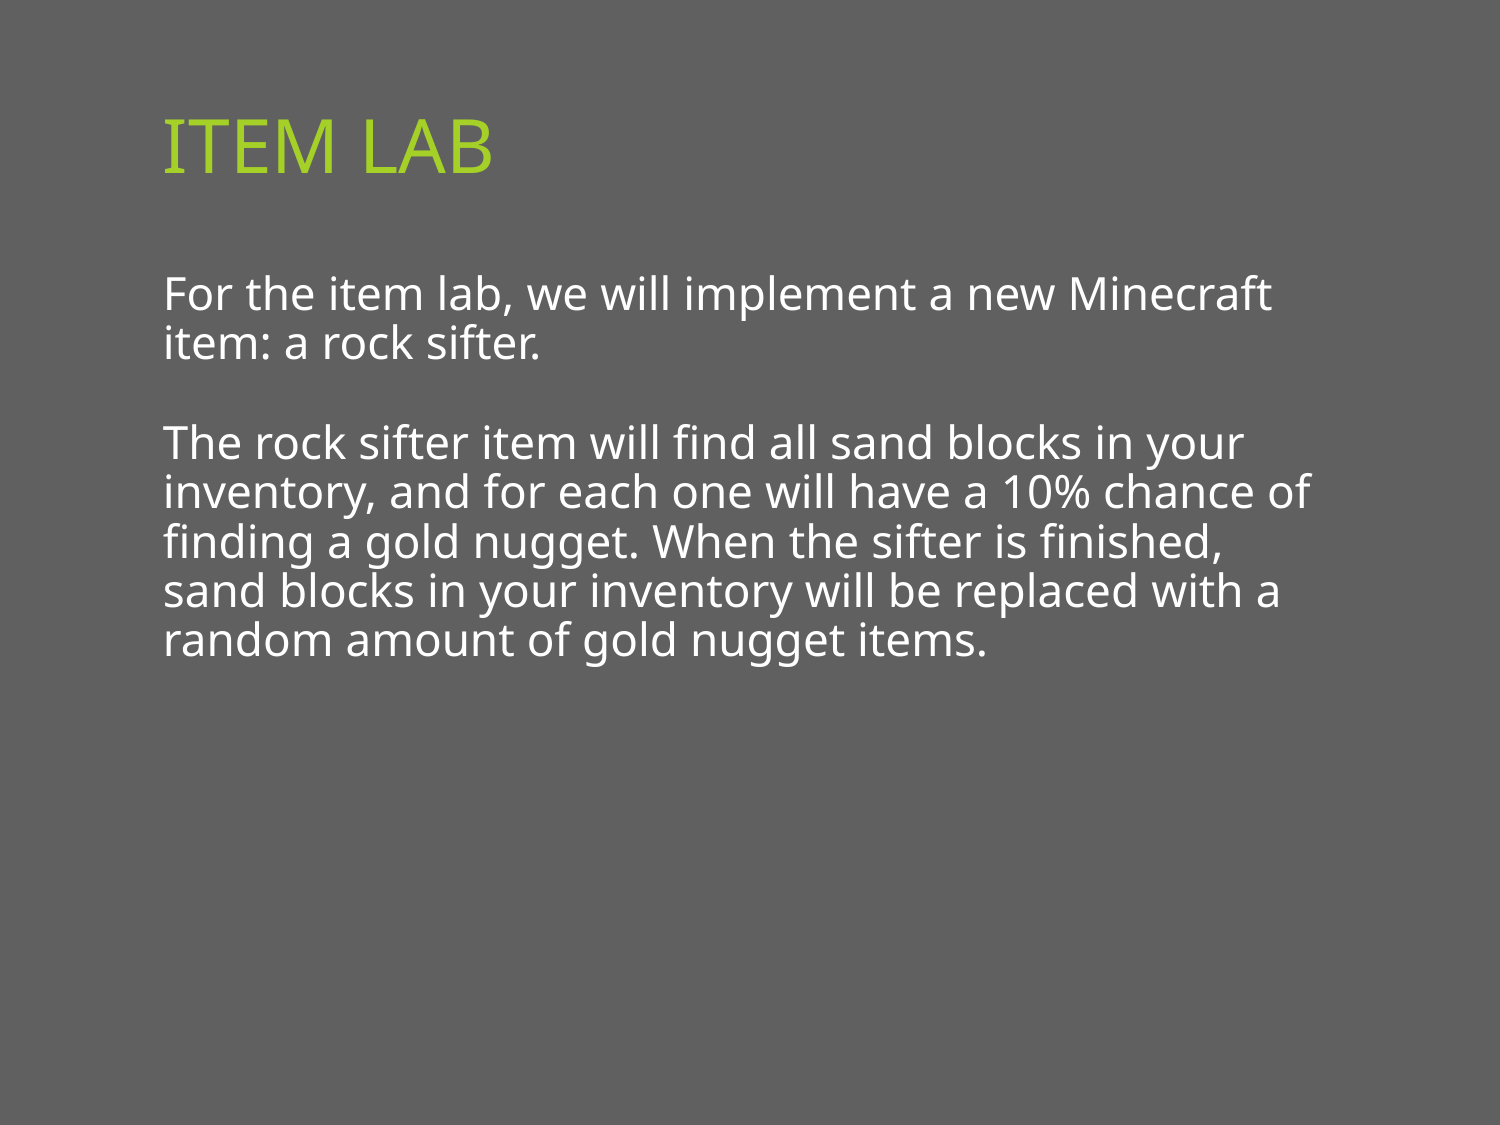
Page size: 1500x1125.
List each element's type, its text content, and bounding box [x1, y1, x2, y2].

list For the item lab, we will implement a new Minecraft item: a rock sifter. The rock sifter item will find all sand blocks in your inventory, and for each one will have a 10% chance of finding a gold nugget. When the sifter is finished, sand blocks in your inventory will be replaced with a random amount of gold nugget items. [147, 263, 1352, 1036]
title Item Lab [147, 46, 1352, 255]
